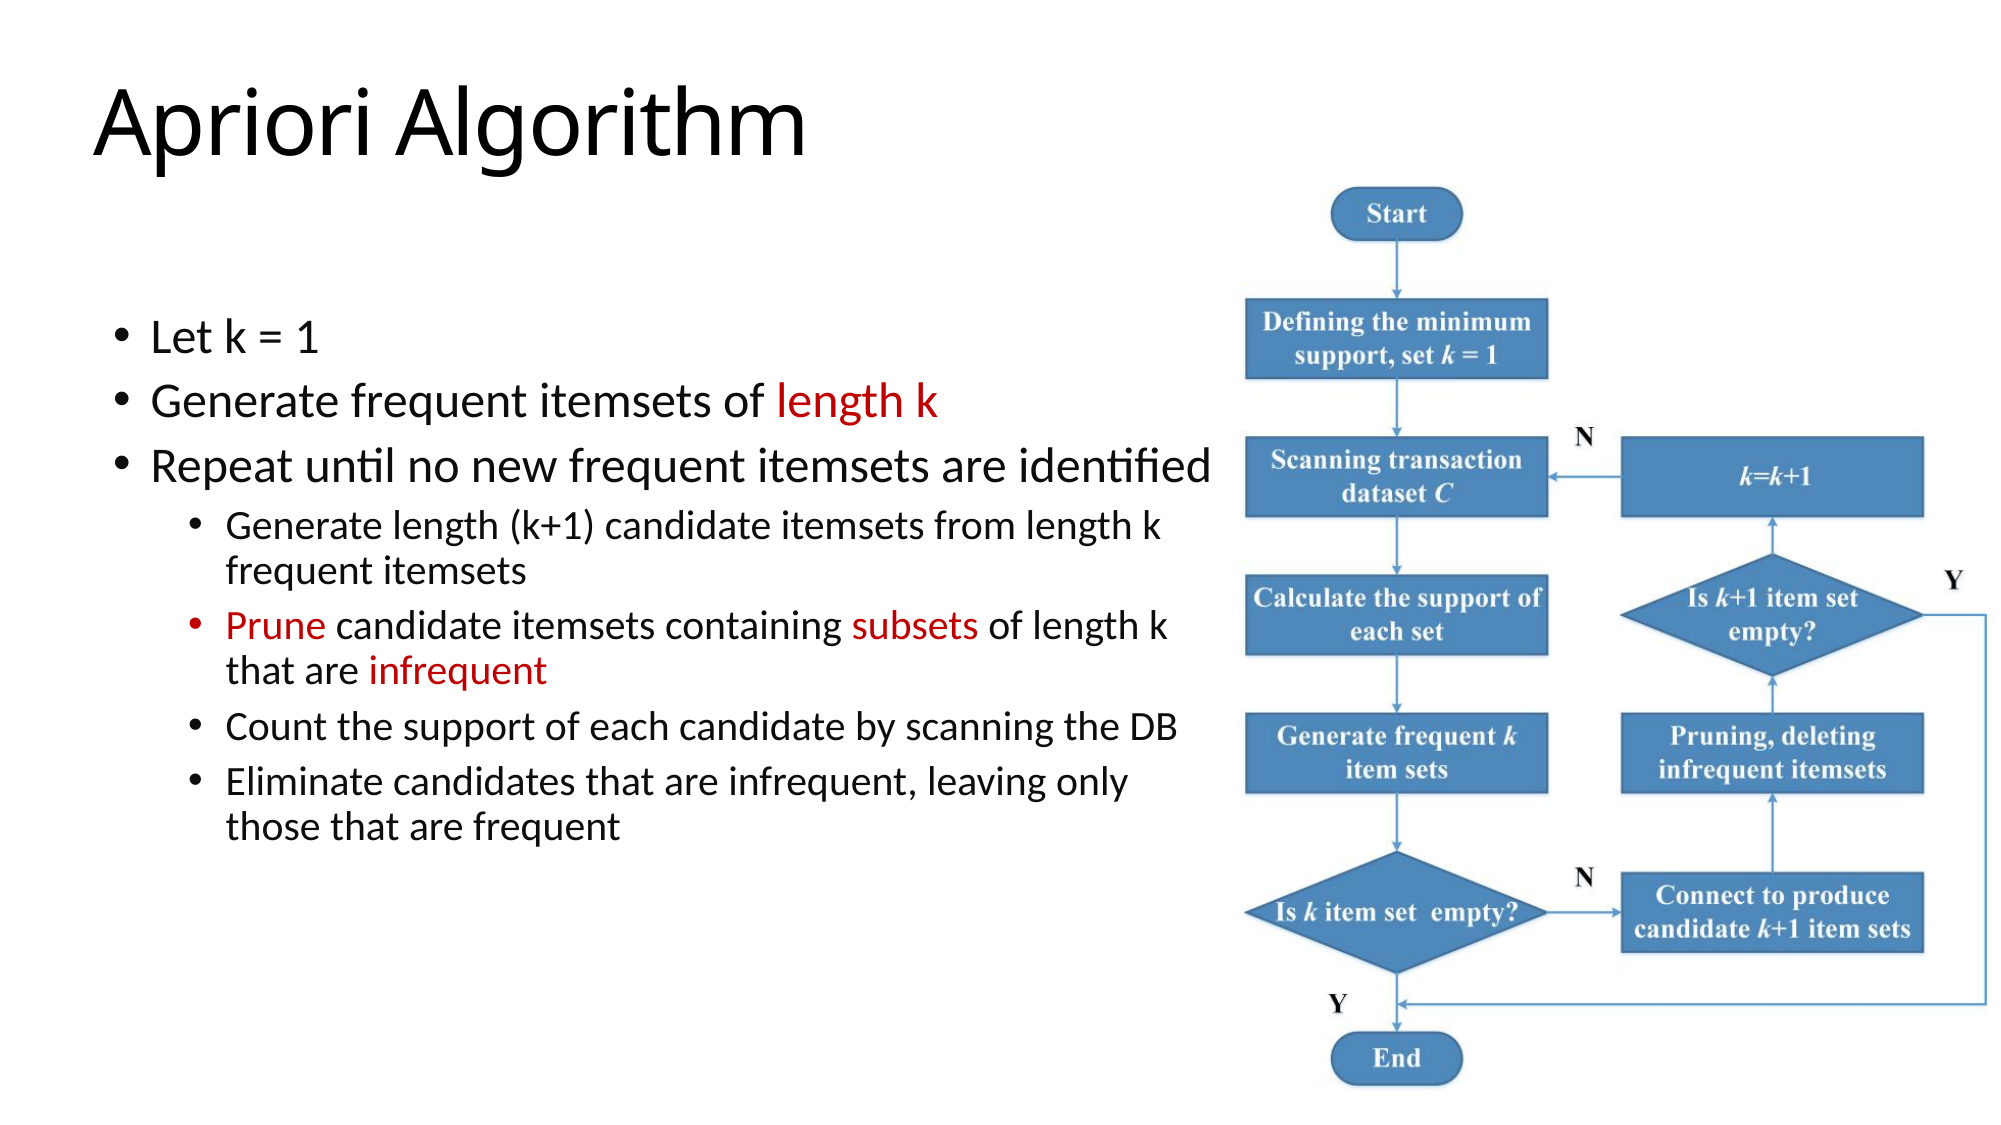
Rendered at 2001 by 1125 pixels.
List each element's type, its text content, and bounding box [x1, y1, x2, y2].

list Let k = 1 Generate frequent itemsets of length k Repeat until no new frequent itemsets are identified Generate length (k+1) candidate itemsets from length k frequent itemsets Prune candidate itemsets containing subsets of length k that are infrequent Count the support of each candidate by scanning the DB Eliminate candidates that are infrequent, leaving only those that are frequent [23, 242, 1239, 1010]
title Apriori Algorithm [78, 31, 1354, 220]
picture [1239, 185, 1987, 1092]
